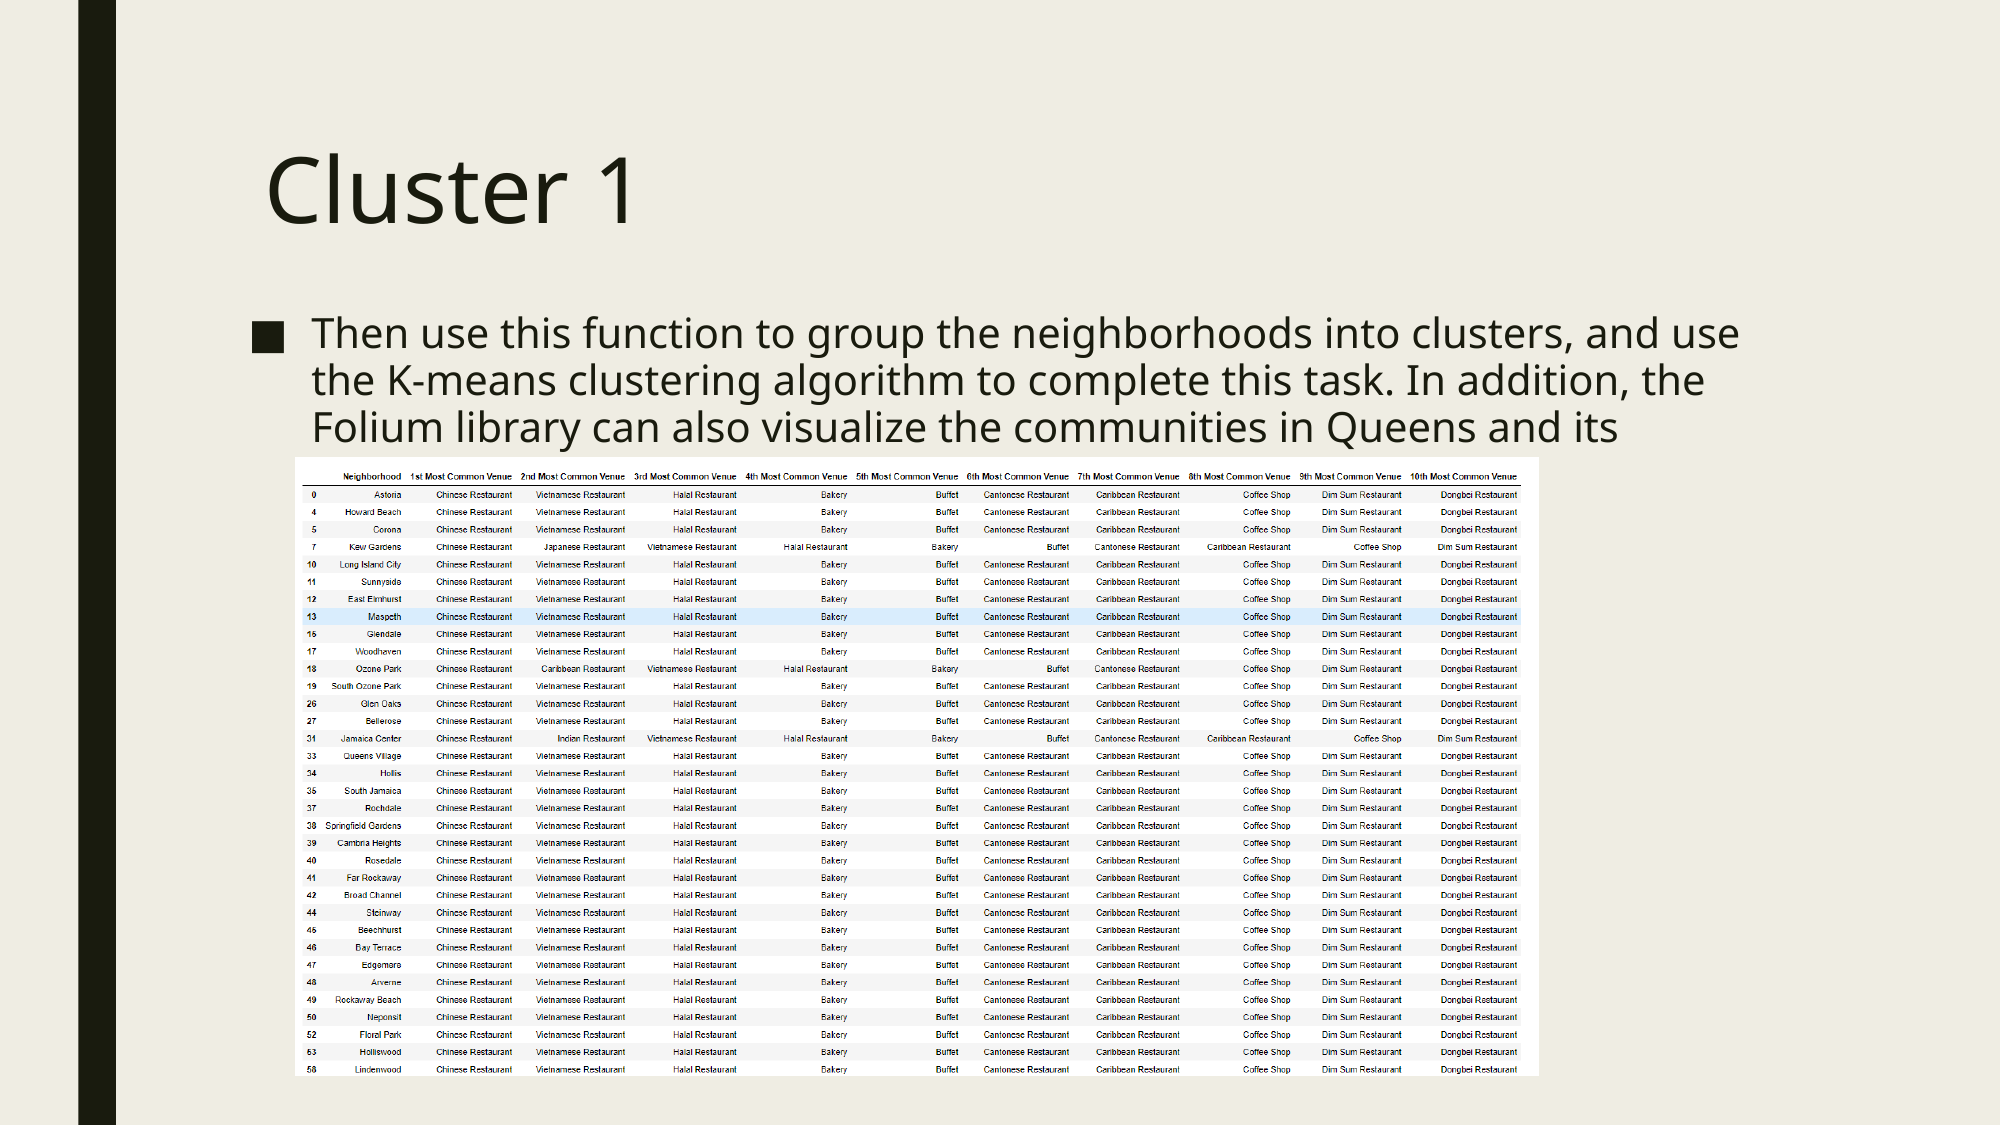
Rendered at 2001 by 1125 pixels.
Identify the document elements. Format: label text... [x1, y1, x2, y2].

list Then use this function to group the neighborhoods into clusters, and use the K-means clustering algorithm to complete this task. In addition, the Folium library can also visualize the communities in Queens and its emerging clusters. [233, 303, 1809, 563]
picture [295, 457, 1539, 1076]
text_box Cluster 1 [249, 137, 1825, 382]
